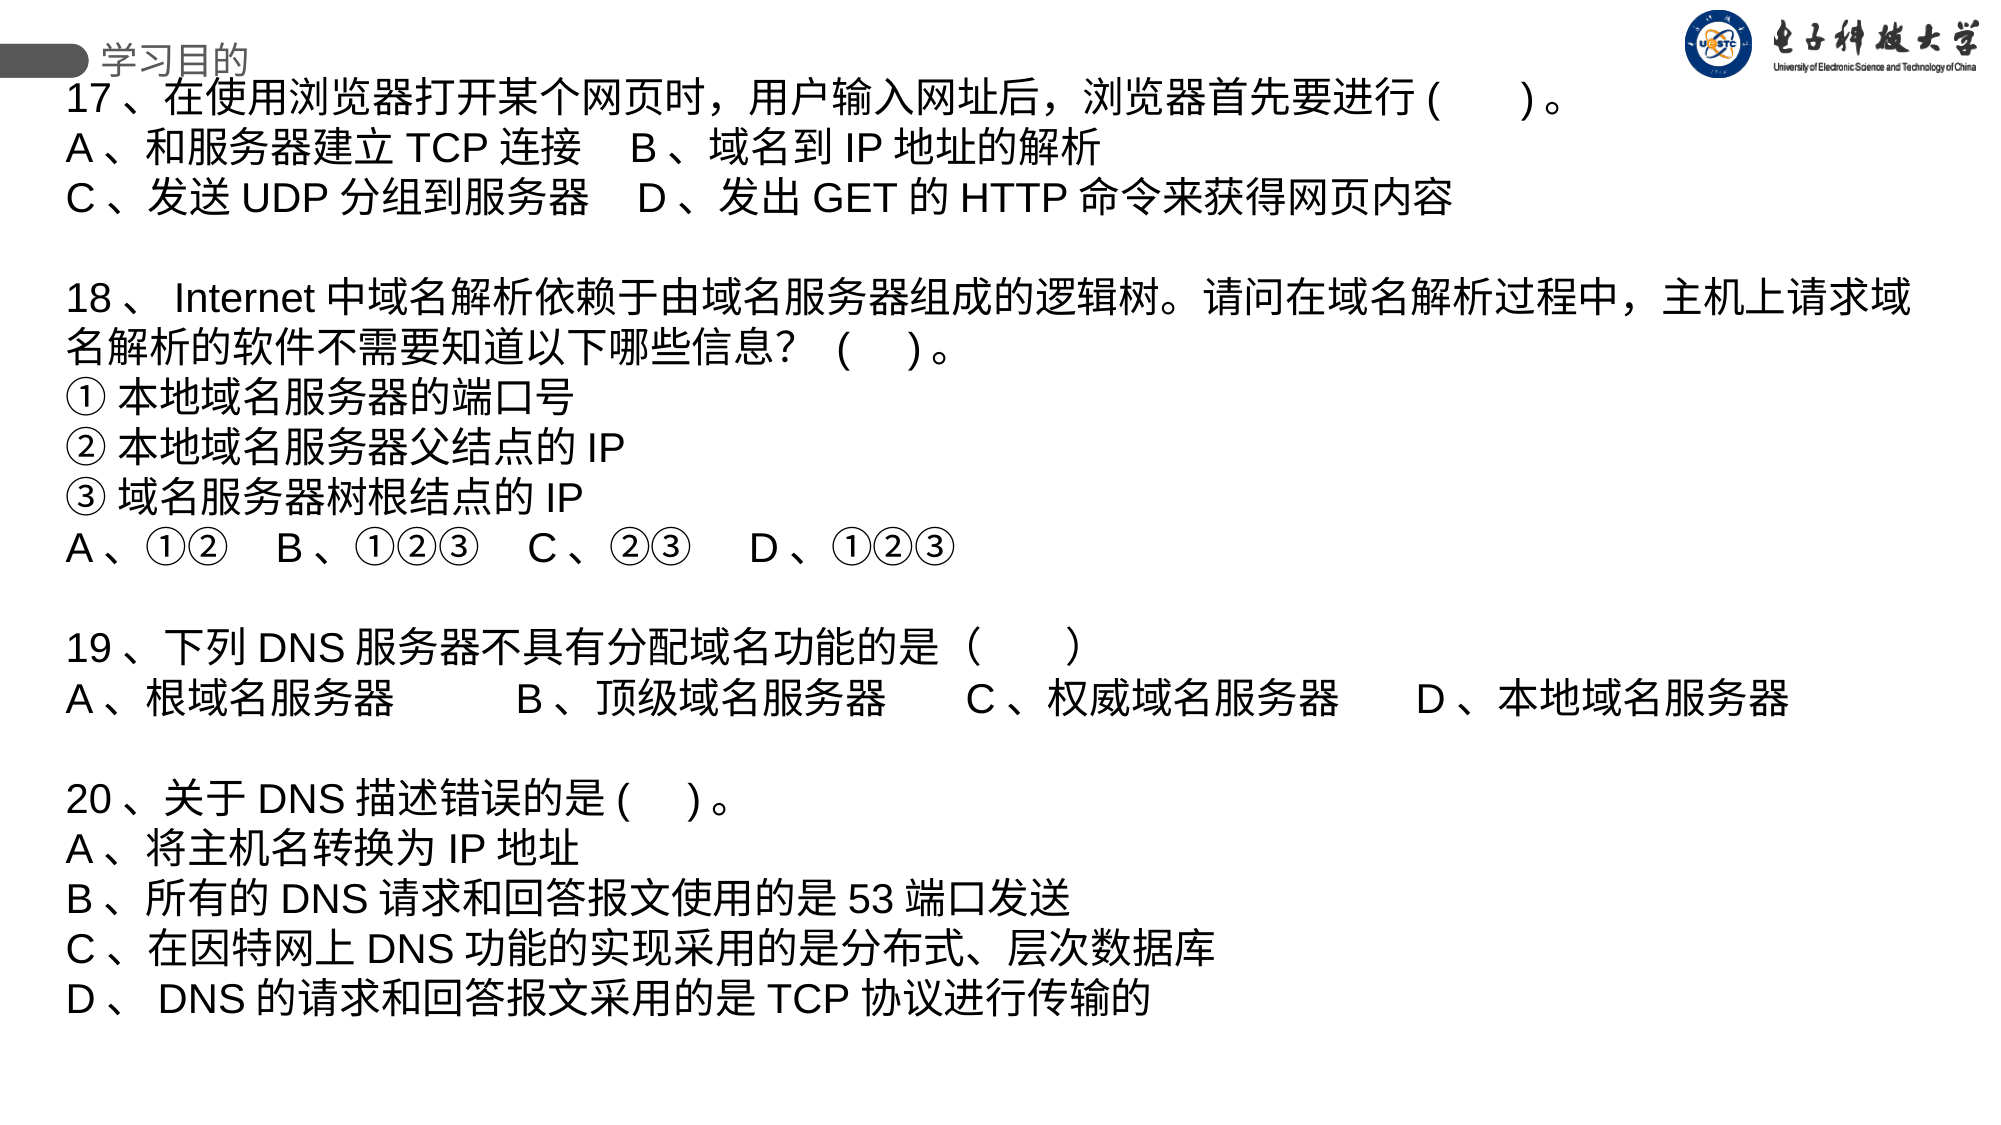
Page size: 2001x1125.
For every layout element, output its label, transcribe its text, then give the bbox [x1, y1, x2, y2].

text_box 17、在使用浏览器打开某个网页时，用户输入网址后，浏览器首先要进行( )。 A、和服务器建立TCP连接 B、域名到IP地址的解析 C、发送UDP分组到服务器 D、发出GET的HTTP命令来获得网页内容 18、Internet中域名解析依赖于由域名服务器组成的逻辑树。请问在域名解析过程中，主机上请求域名解析的软件不需要知道以下哪些信息？ ( )。 ①本地域名服务器的端口号 ②本地域名服务器父结点的IP ③域名服务器树根结点的IP A、①② B、①②③ C、②③ D、①②③ 19、下列DNS服务器不具有分配域名功能的是（ ） A、根域名服务器 B、顶级域名服务器 C、权威域名服务器 D、本地域名服务器 20、关于DNS描述错误的是( )。 A、将主机名转换为IP地址 B、所有的DNS请求和回答报文使用的是53端口发送 C、在因特网上DNS功能的实现采用的是分布式、层次数据库 D、DNS的请求和回答报文采用的是TCP协议进行传输的 [50, 63, 1953, 1029]
text_box 学习目的 [100, 28, 450, 63]
picture [1685, 10, 1979, 78]
